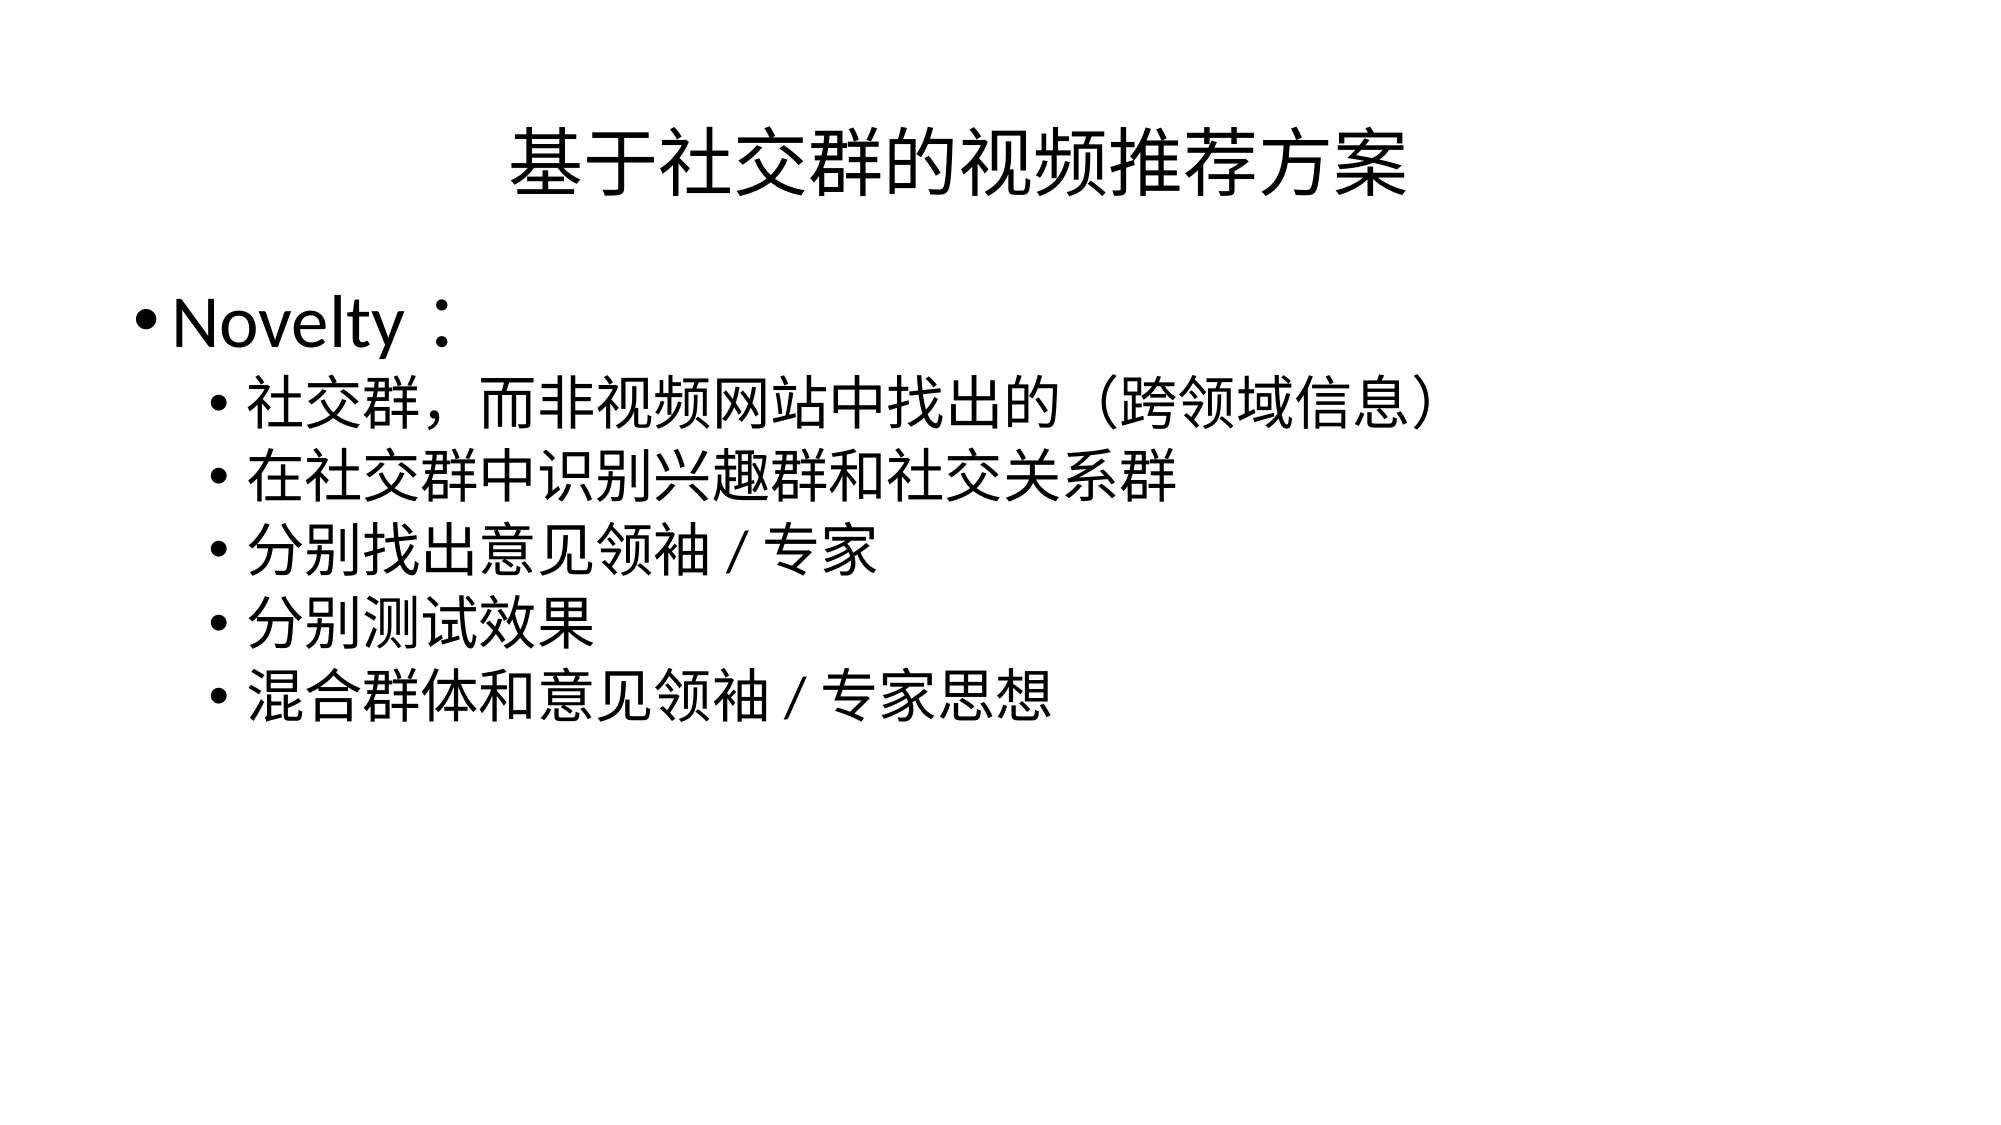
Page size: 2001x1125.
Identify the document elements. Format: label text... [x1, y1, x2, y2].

list Novelty： 社交群，而非视频网站中找出的（跨领域信息） 在社交群中识别兴趣群和社交关系群 分别找出意见领袖/专家 分别测试效果 混合群体和意见领袖/专家思想 [118, 275, 1883, 1095]
title 基于社交群的视频推荐方案 [493, 57, 2000, 276]
